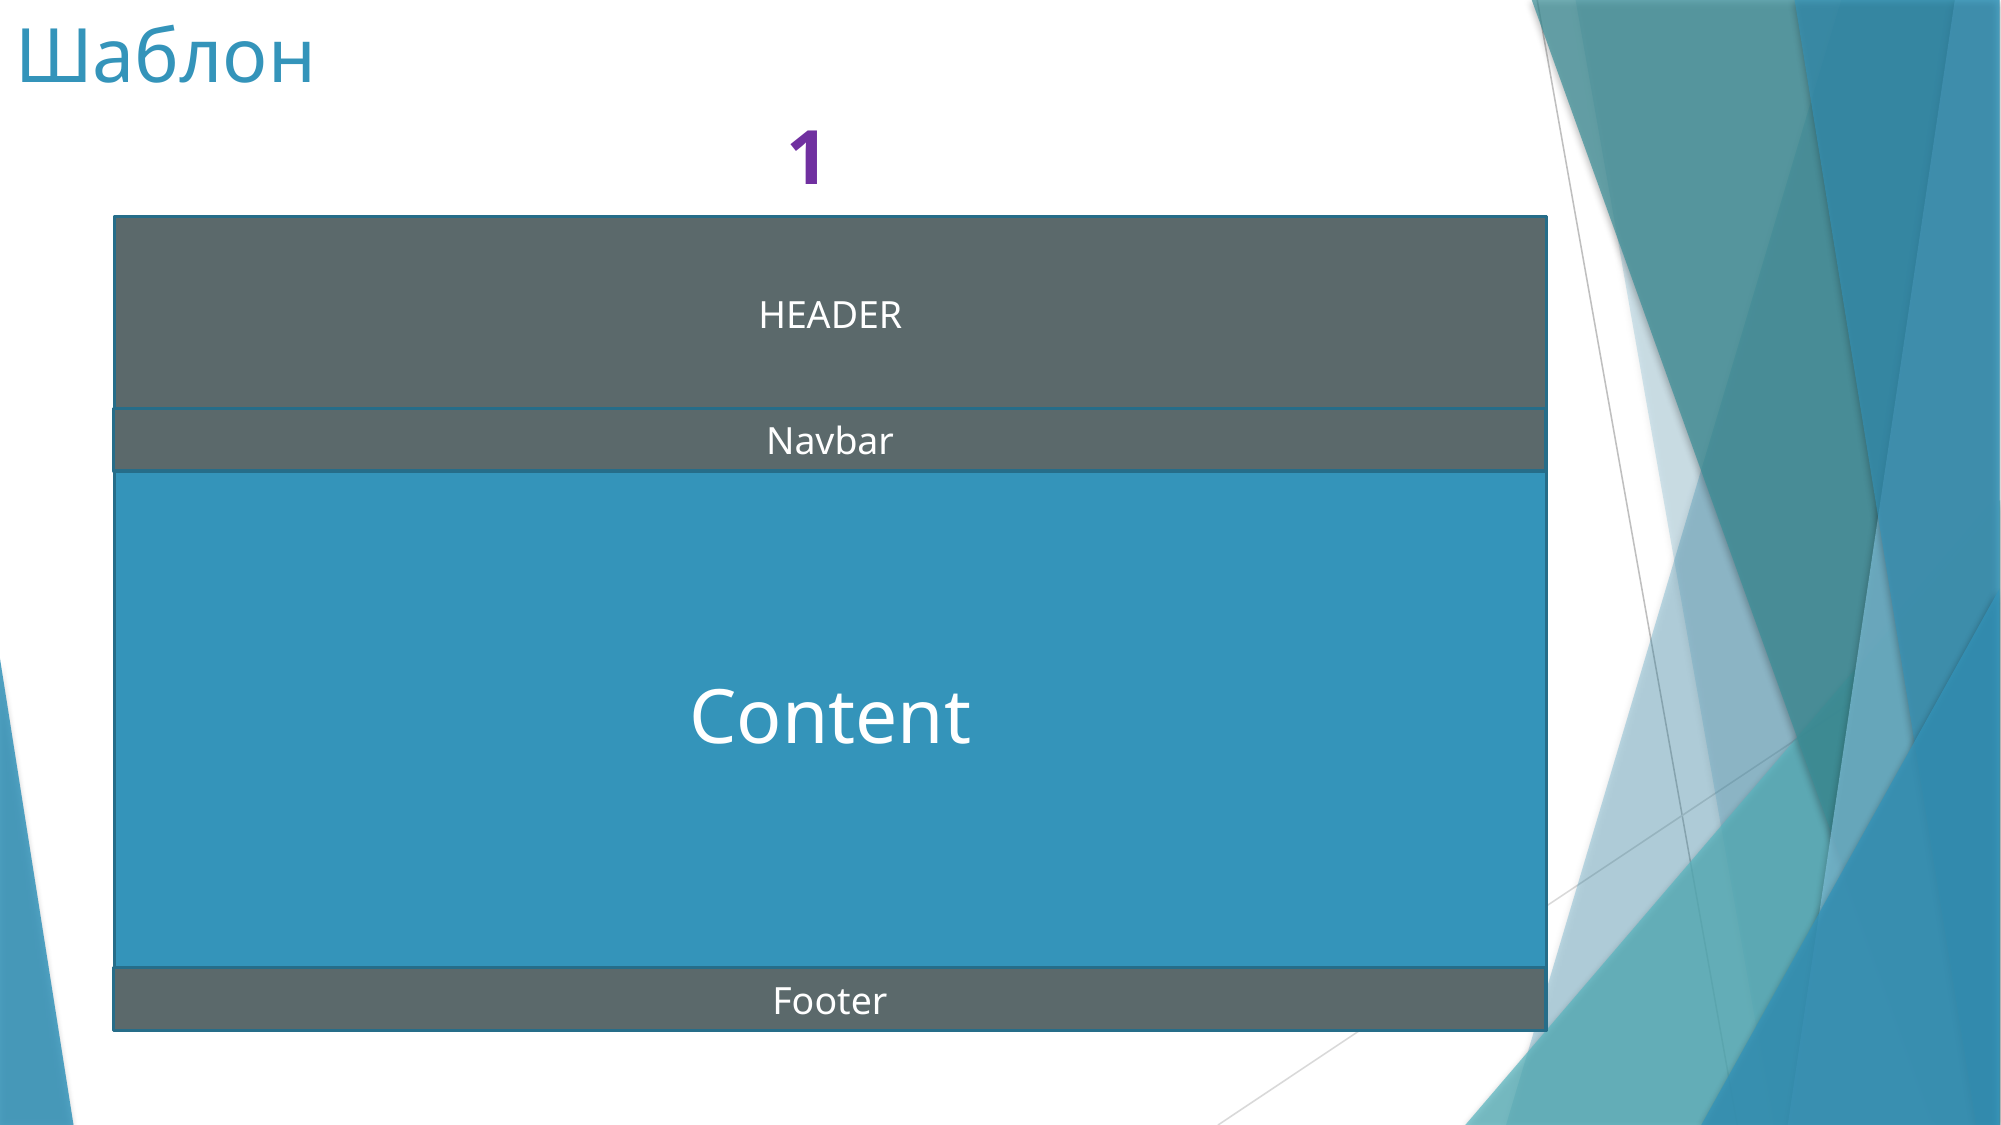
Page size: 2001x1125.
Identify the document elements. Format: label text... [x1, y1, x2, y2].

title Шаблон [0, 0, 1788, 217]
text_box HEADER [113, 215, 1548, 407]
text_box Footer [112, 966, 1548, 1032]
text_box 1 [772, 102, 845, 208]
text_box Content [113, 473, 1548, 966]
text_box Navbar [112, 407, 1548, 473]
